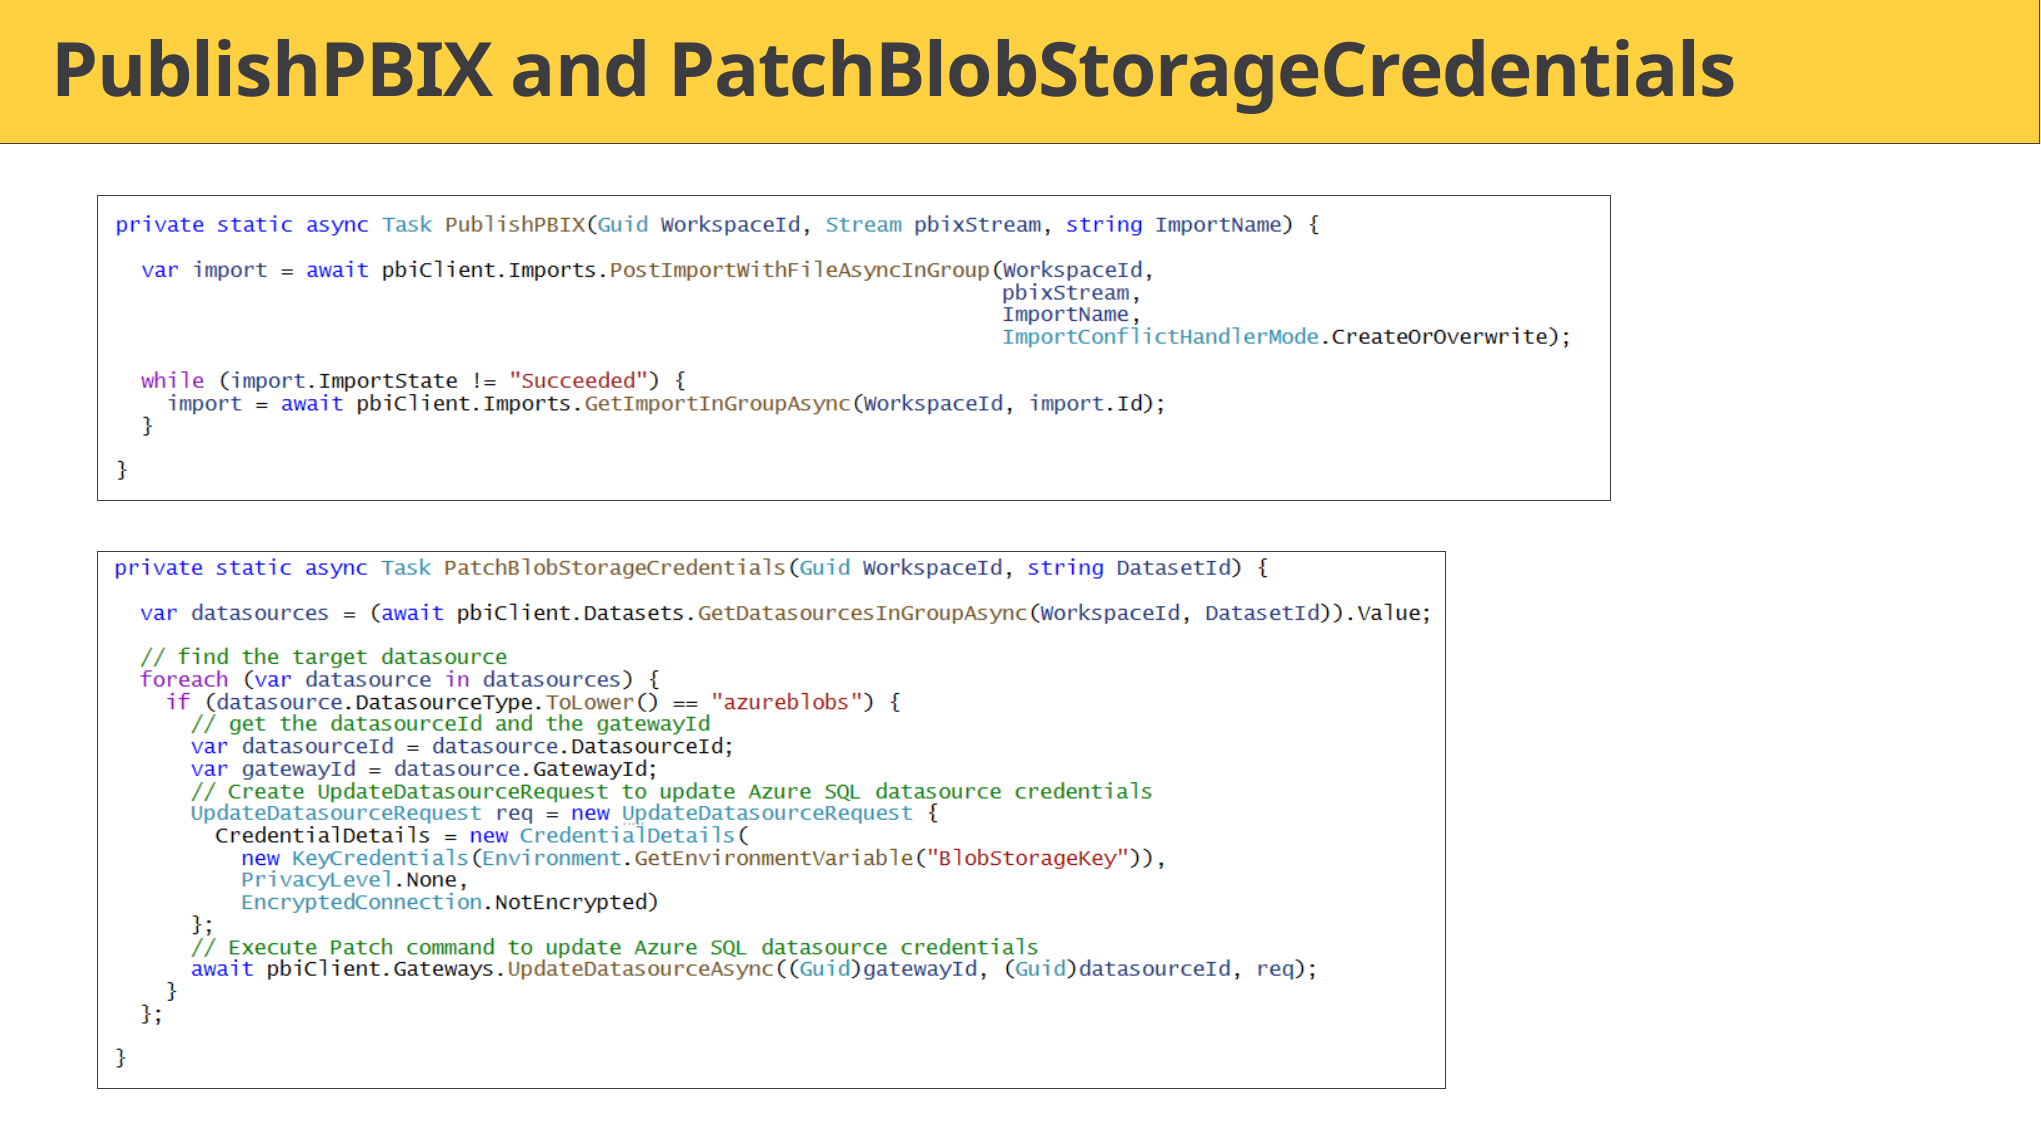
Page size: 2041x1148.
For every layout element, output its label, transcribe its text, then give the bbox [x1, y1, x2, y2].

picture [96, 551, 1447, 1090]
title PublishPBIX and PatchBlobStorageCredentials [51, 31, 1988, 113]
picture [96, 194, 1611, 501]
